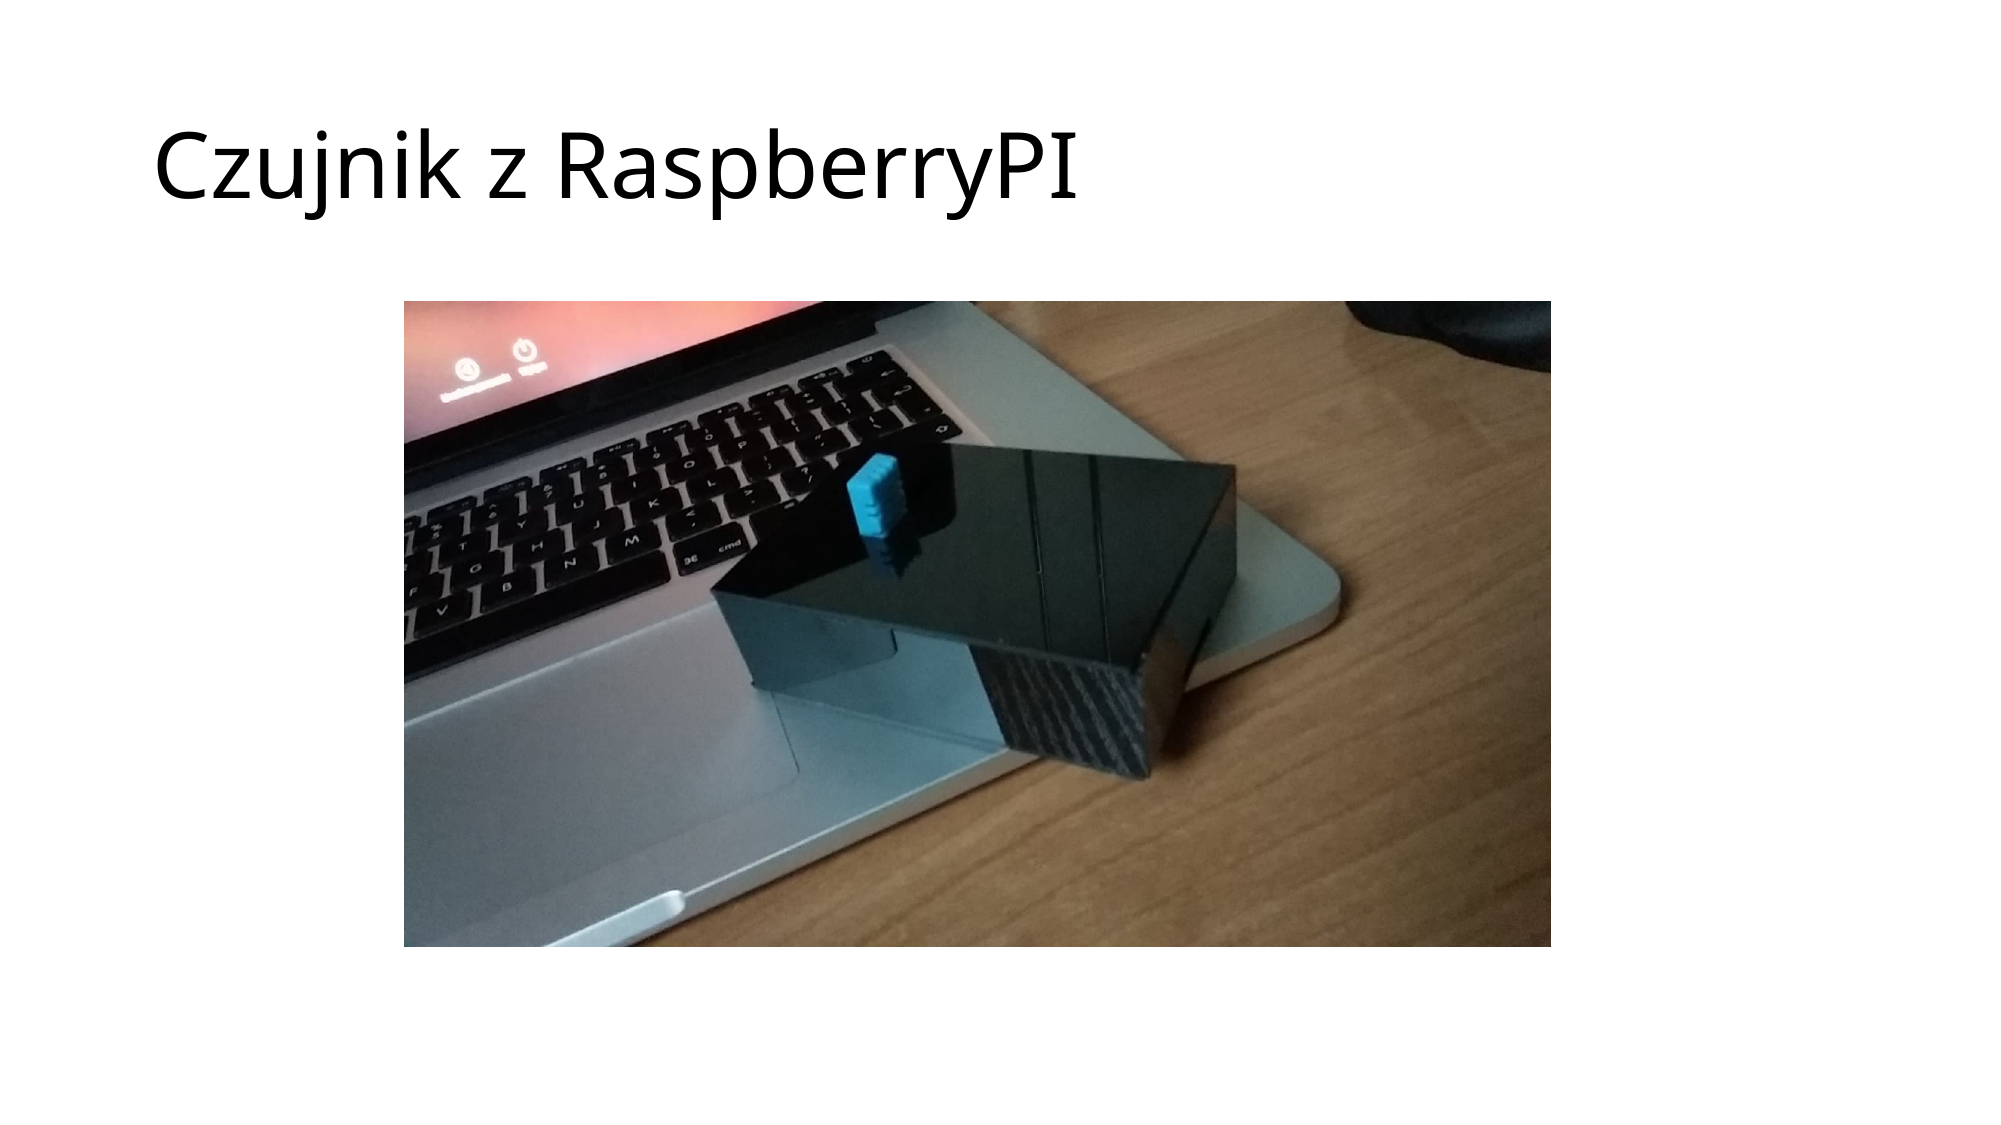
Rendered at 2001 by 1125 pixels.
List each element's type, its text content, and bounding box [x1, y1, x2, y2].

title Czujnik z RaspberryPI [137, 59, 1863, 278]
picture [404, 301, 1551, 947]
